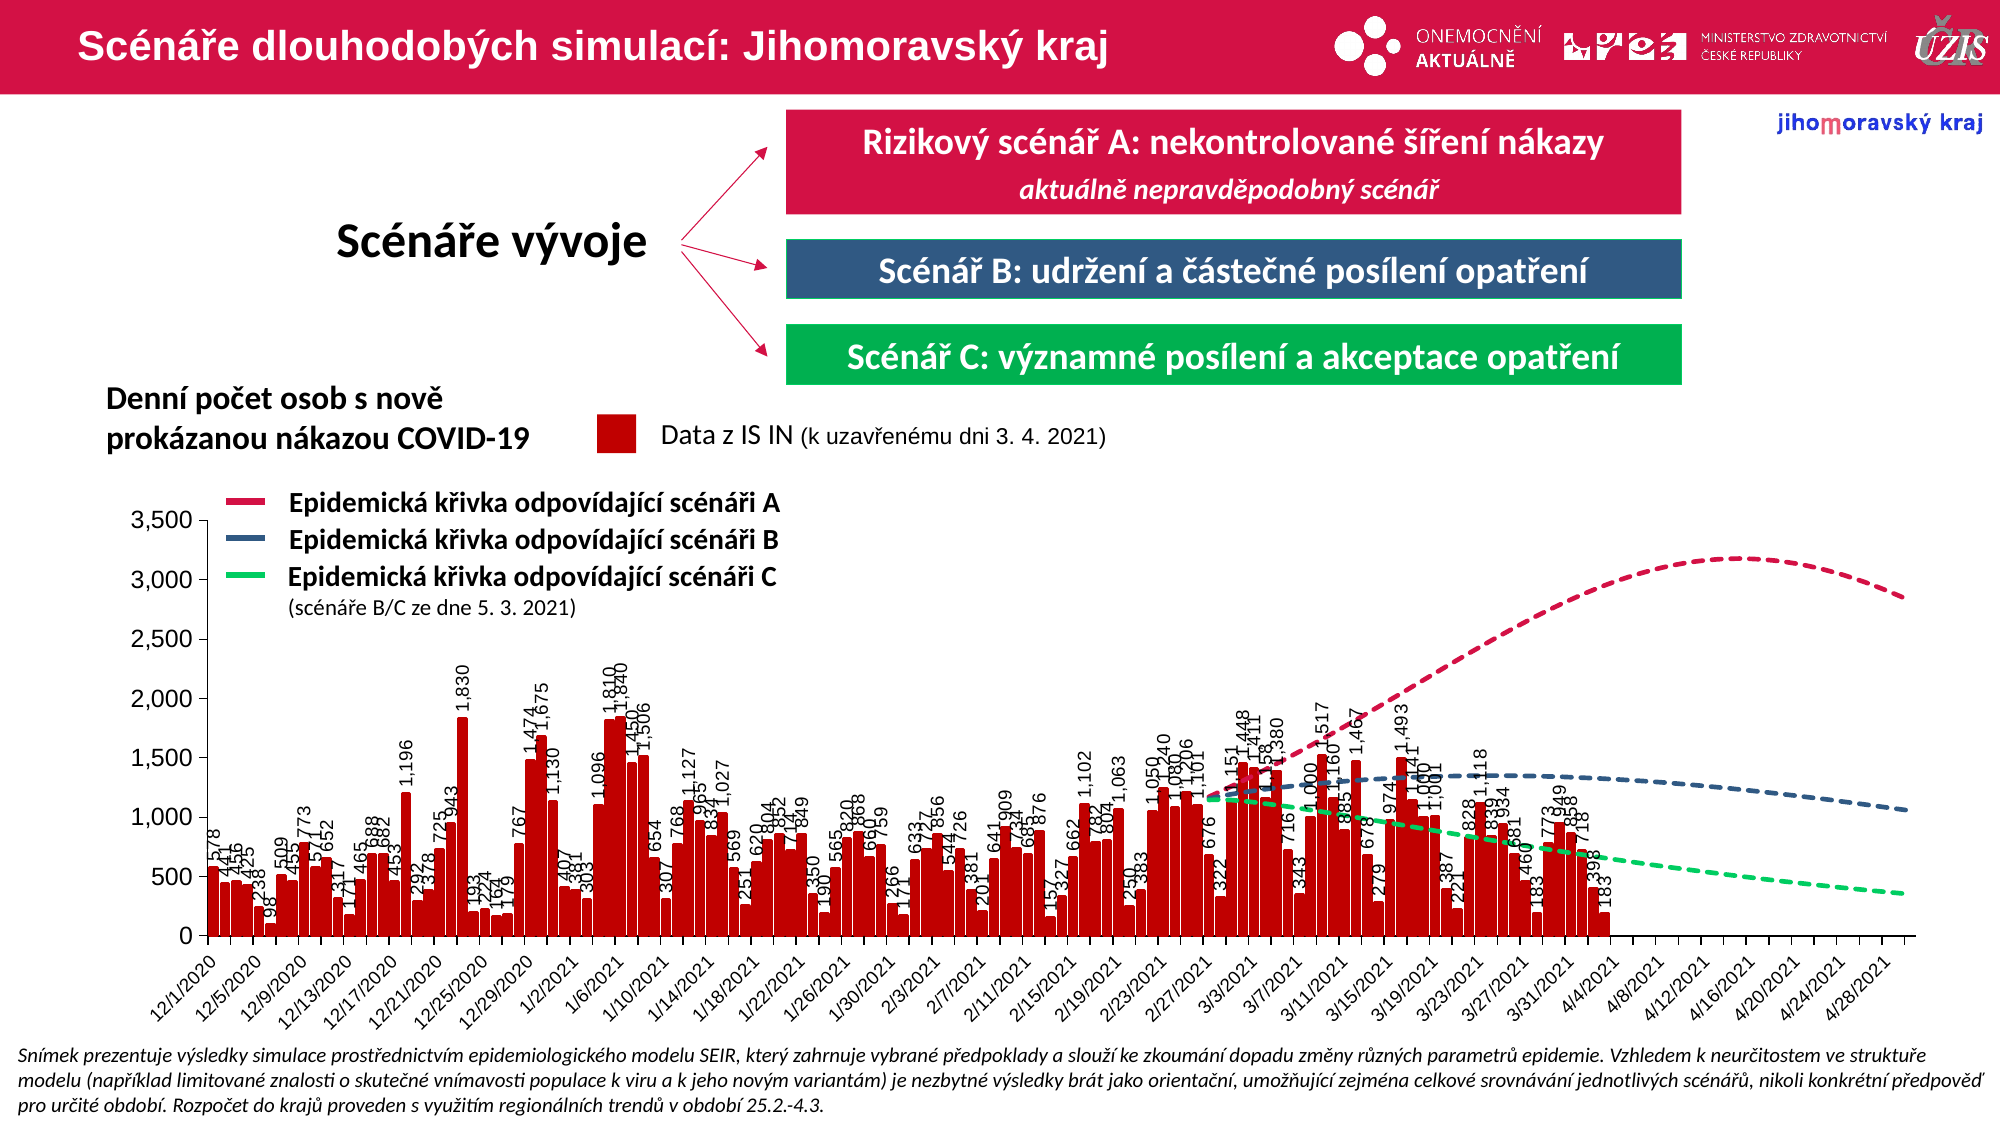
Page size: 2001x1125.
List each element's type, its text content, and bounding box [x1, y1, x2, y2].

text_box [681, 269, 768, 357]
picture [1758, 94, 2000, 153]
text_box Data z IS IN (k uzavřenému dni 3. 4. 2021) [646, 408, 1157, 459]
text_box Snímek prezentuje výsledky simulace prostřednictvím epidemiologického modelu SEIR, který zahrnuje vybrané předpoklady a slouží ke zkoumání dopadu změny různých parametrů epidemie. Vzhledem k neurčitostem ve struktuře modelu (například limitované znalosti o skutečné vnímavosti populace k viru a k jeho novým variantám) je nezbytné výsledky brát jako orientační, umožňující zejména celkové srovnávání jednotlivých scénářů, nikoli konkrétní předpověď pro určité období. Rozpočet do krajů proveden s využitím regionálních trendů v období 25.2.-4.3. [3, 1034, 2000, 1124]
text_box Rizikový scénář A: nekontrolované šíření nákazy aktuálně nepravděpodobný scénář [786, 109, 1682, 215]
title Scénáře dlouhodobých simulací: Jihomoravský kraj [62, 0, 1277, 95]
text_box Scénář C: významné posílení a akceptace opatření [786, 324, 1682, 385]
text_box [596, 413, 637, 454]
picture [1915, 15, 1989, 66]
text_box Scénáře vývoje [28, 200, 663, 276]
picture [1334, 16, 1542, 76]
text_box Scénář B: udržení a částečné posílení opatření [786, 239, 1682, 299]
chart [91, 460, 1954, 1043]
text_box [681, 146, 768, 241]
text_box Denní počet osob s nově prokázanou nákazou COVID-19 [91, 368, 579, 460]
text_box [681, 244, 768, 269]
picture [1563, 31, 1888, 60]
